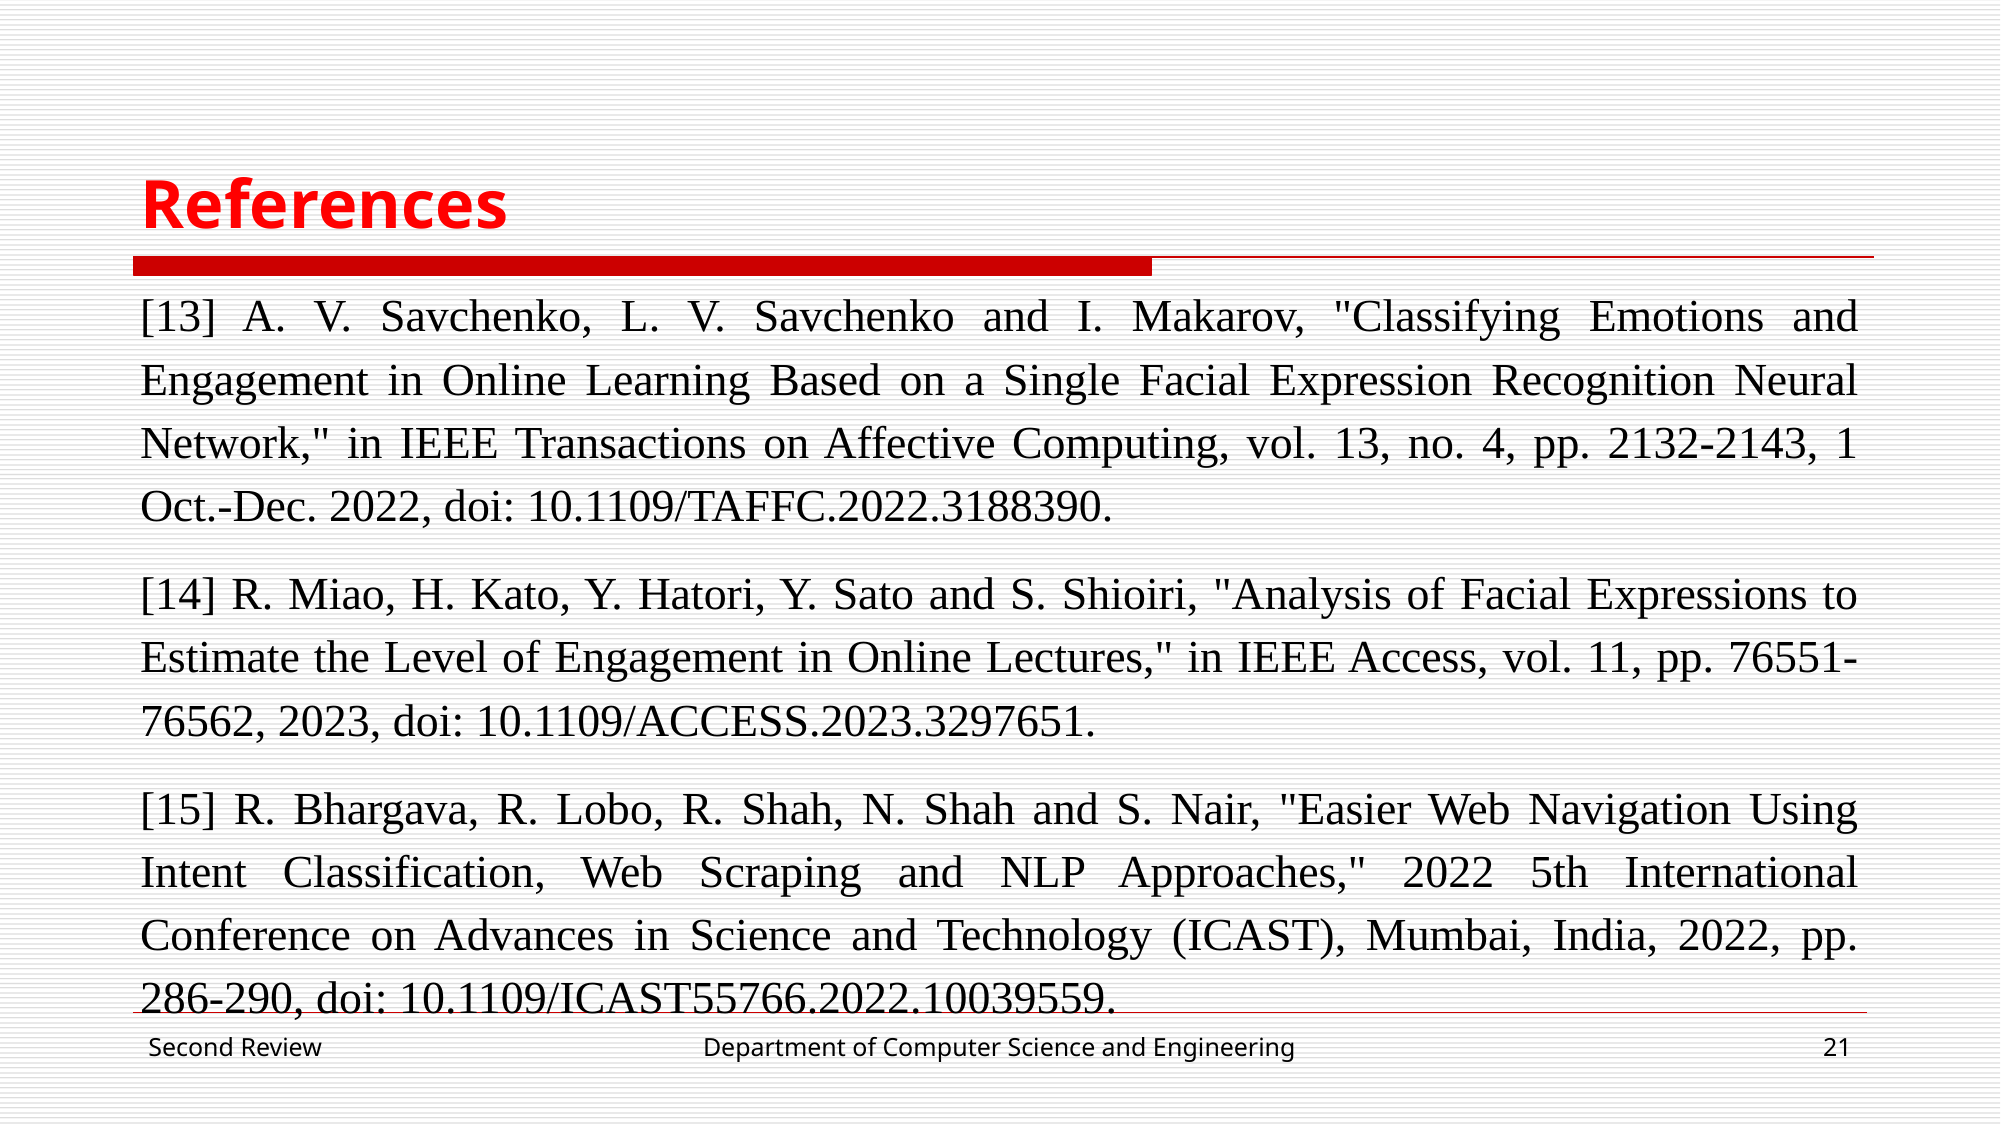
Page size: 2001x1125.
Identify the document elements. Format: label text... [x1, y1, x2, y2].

slide_number Second Review [133, 1024, 567, 1103]
slide_number 21 [1433, 1024, 1867, 1103]
title References [125, 50, 1876, 250]
picture [0, 0, 2001, 1125]
footer Department of Computer Science and Engineering [683, 1024, 1317, 1103]
list [13] A. V. Savchenko, L. V. Savchenko and I. Makarov, "Classifying Emotions and Engagement in Online Learning Based on a Single Facial Expression Recognition Neural Network," in IEEE Transactions on Affective Computing, vol. 13, no. 4, pp. 2132-2143, 1 Oct.-Dec. 2022, doi: 10.1109/TAFFC.2022.3188390. [14] R. Miao, H. Kato, Y. Hatori, Y. Sato and S. Shioiri, "Analysis of Facial Expressions to Estimate the Level of Engagement in Online Lectures," in IEEE Access, vol. 11, pp. 76551-76562, 2023, doi: 10.1109/ACCESS.2023.3297651. [15] R. Bhargava, R. Lobo, R. Shah, N. Shah and S. Nair, "Easier Web Navigation Using Intent Classification, Web Scraping and NLP Approaches," 2022 5th International Conference on Advances in Science and Technology (ICAST), Mumbai, India, 2022, pp. 286-290, doi: 10.1109/ICAST55766.2022.10039559. [125, 270, 1875, 971]
